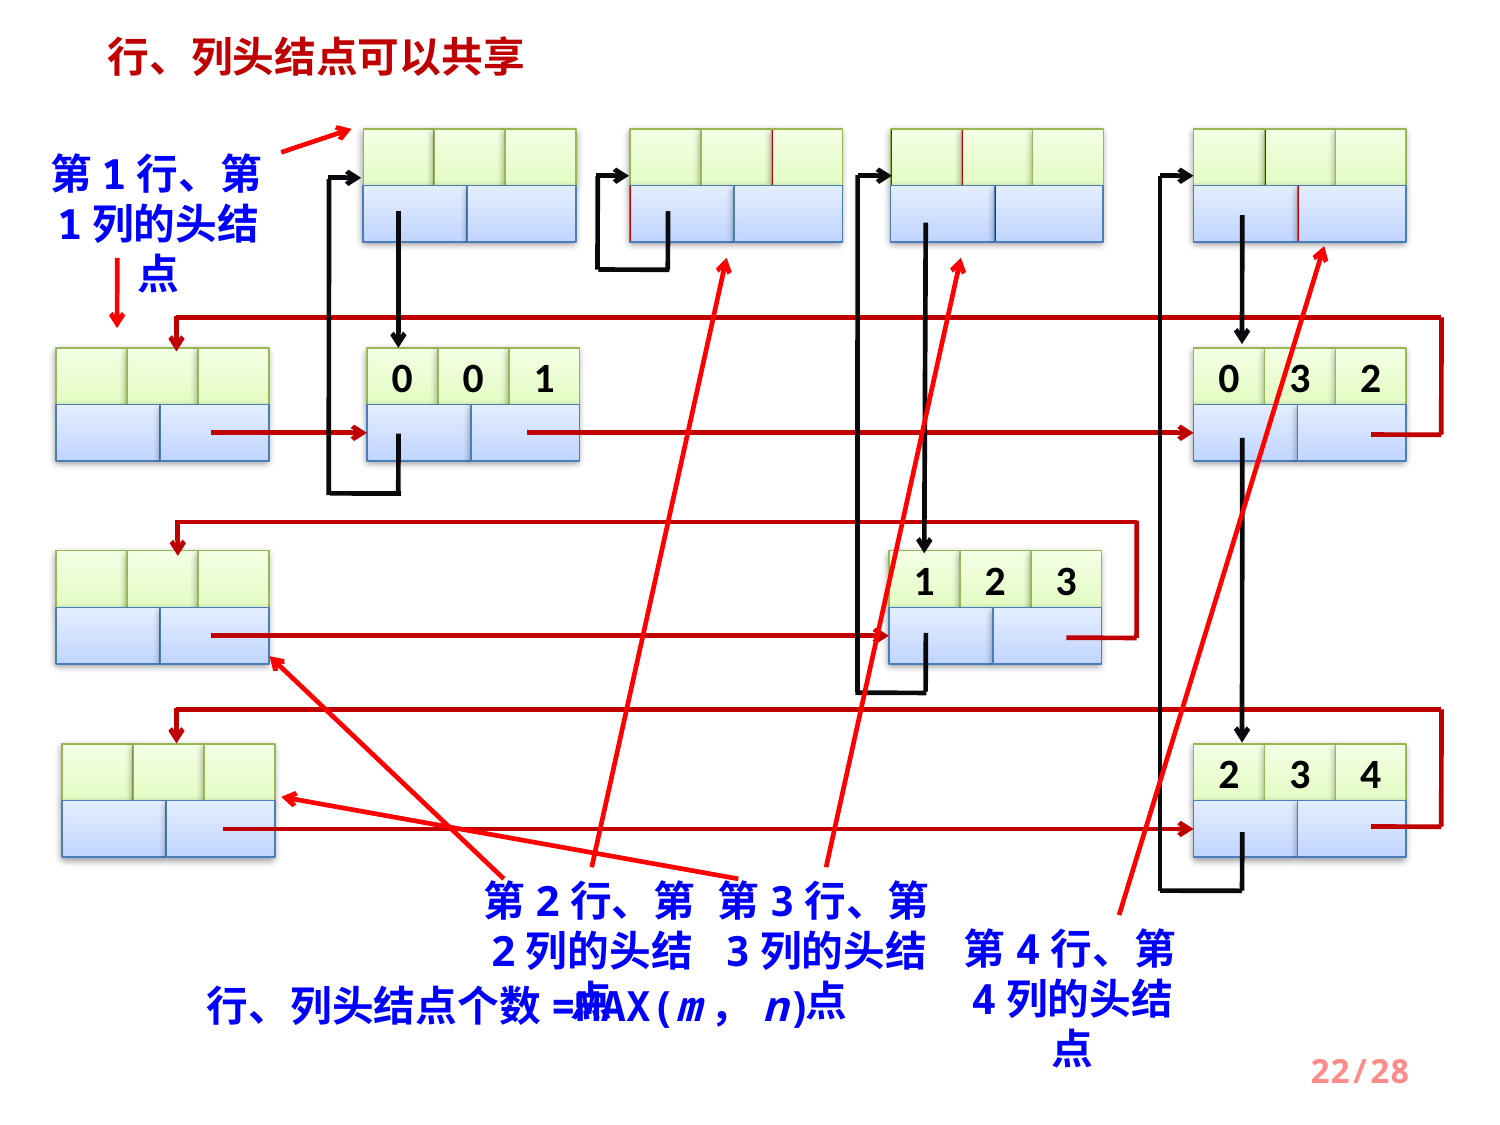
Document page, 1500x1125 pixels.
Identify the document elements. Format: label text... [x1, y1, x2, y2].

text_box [61, 743, 264, 858]
text_box 行、列头结点个数=MAX(m，n) [187, 972, 832, 1038]
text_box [55, 550, 264, 665]
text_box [34, 128, 352, 329]
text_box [280, 257, 943, 984]
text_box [890, 128, 1104, 243]
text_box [1330, 743, 1407, 858]
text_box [362, 128, 577, 243]
slide_number 22/28 [1074, 1042, 1425, 1103]
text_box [1193, 128, 1407, 243]
text_box 行、列头结点可以共享 [46, 23, 586, 89]
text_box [55, 347, 264, 462]
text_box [269, 257, 279, 984]
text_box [1330, 347, 1407, 462]
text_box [629, 128, 843, 243]
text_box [948, 245, 1325, 1032]
